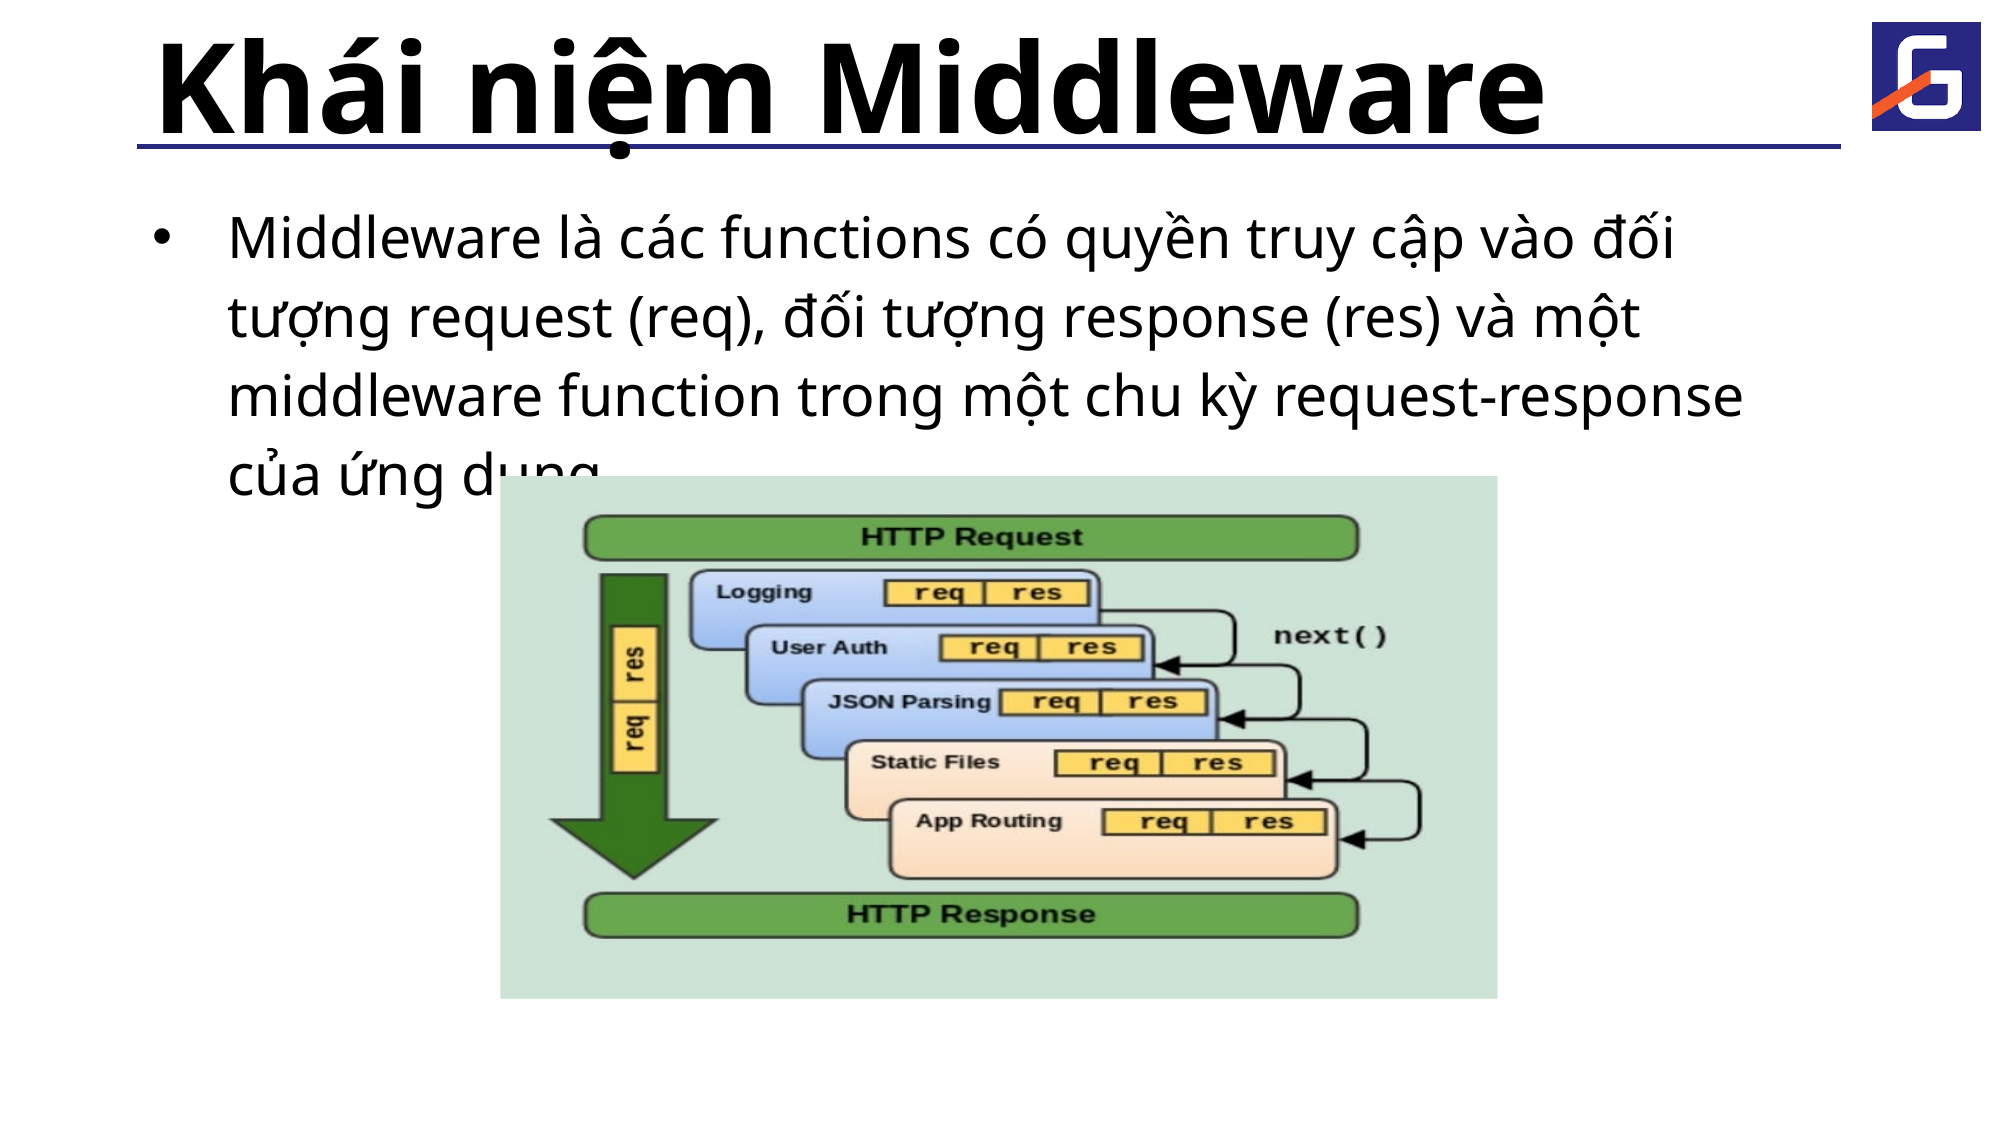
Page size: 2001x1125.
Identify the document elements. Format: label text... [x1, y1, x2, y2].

picture [498, 476, 1501, 1001]
list Middleware là các functions có quyền truy cập vào đối tượng request (req), đối tượng response (res) và một middleware function trong một chu kỳ request-response của ứng dụng. [137, 183, 1863, 1014]
picture [1872, 22, 1981, 131]
title Khái niệm Middleware [137, 26, 1863, 160]
